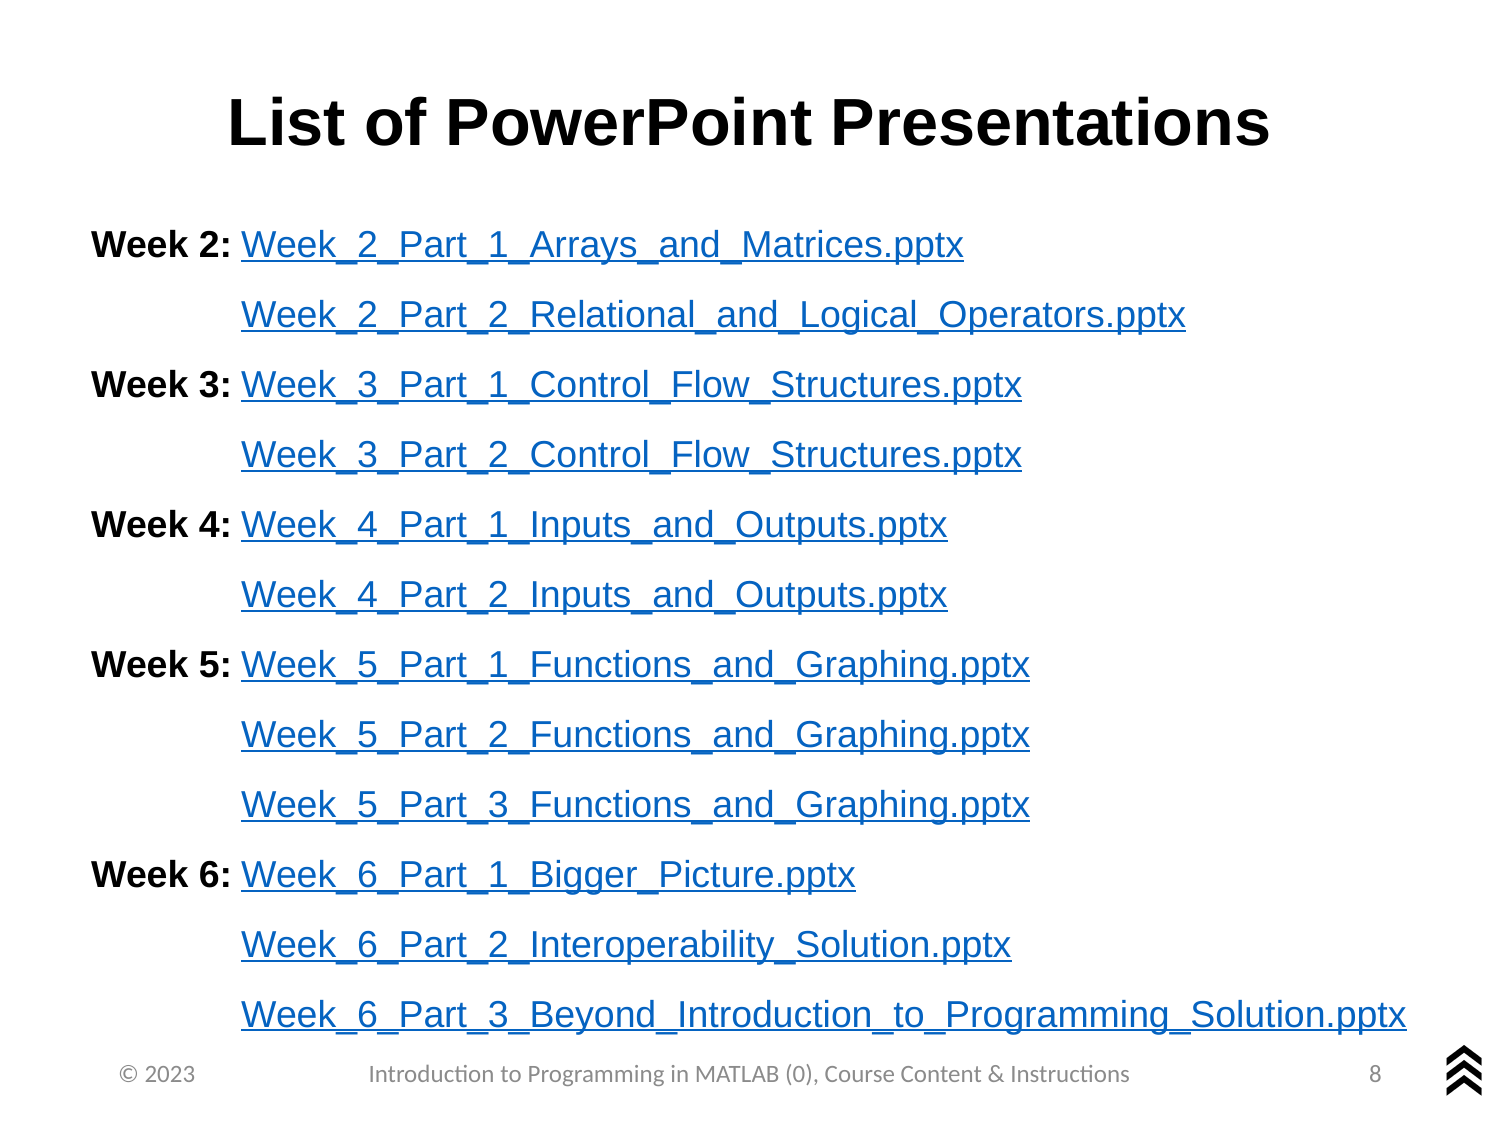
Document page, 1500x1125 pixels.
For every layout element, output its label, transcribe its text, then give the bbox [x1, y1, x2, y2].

slide_number © 2023 [103, 1042, 279, 1103]
title List of PowerPoint Presentations [103, 59, 1397, 188]
picture [1434, 1040, 1494, 1100]
footer Introduction to Programming in MATLAB (0), Course Content & Instructions [279, 1042, 1059, 1103]
list Week 2: Week_2_Part_1_Arrays_and_Matrices.pptx Week_2_Part_2_Relational_and_Logical_Operators.pptx Week 3: Week_3_Part_1_Control_Flow_Structures.pptx Week_3_Part_2_Control_Flow_Structures.pptx Week 4: Week_4_Part_1_Inputs_and_Outputs.pptx Week_4_Part_2_Inputs_and_Outputs.pptx Week 5: Week_5_Part_1_Functions_and_Graphing.pptx Week_5_Part_2_Functions_and_Graphing.pptx Week_5_Part_3_Functions_and_Graphing.pptx Week 6: Week_6_Part_1_Bigger_Picture.pptx Week_6_Part_2_Interoperability_Solution.pptx Week_6_Part_3_Beyond_Introduction_to_Programming_Solution.pptx [76, 209, 1427, 1048]
slide_number 8 [1059, 1042, 1397, 1103]
